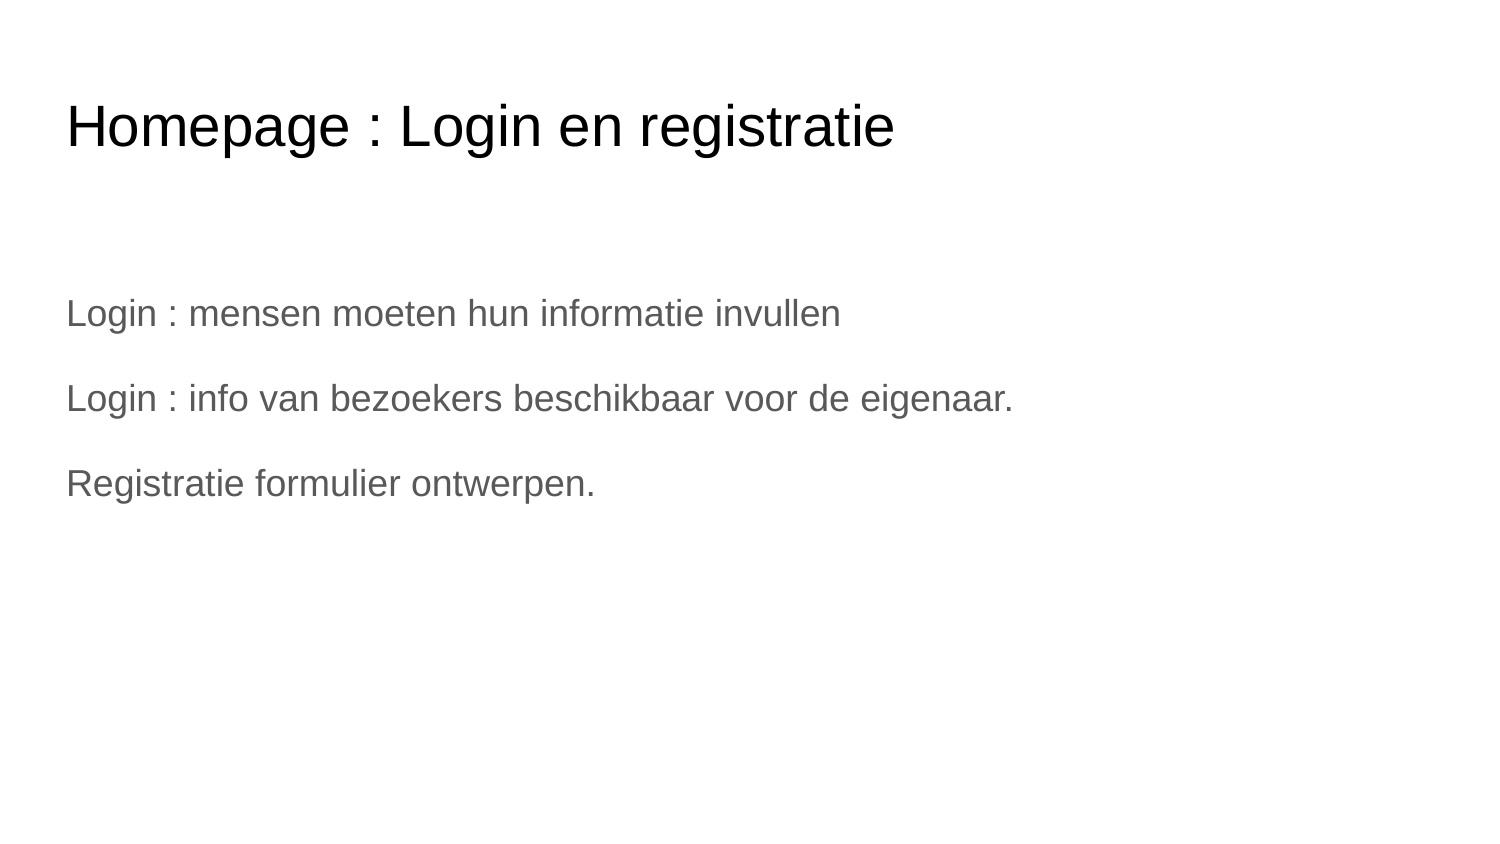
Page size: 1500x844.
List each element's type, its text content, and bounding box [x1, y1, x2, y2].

title Homepage : Login en registratie [51, 72, 1449, 167]
list Login : mensen moeten hun informatie invullen Login : info van bezoekers beschikbaar voor de eigenaar. Registratie formulier ontwerpen. [51, 189, 1449, 750]
